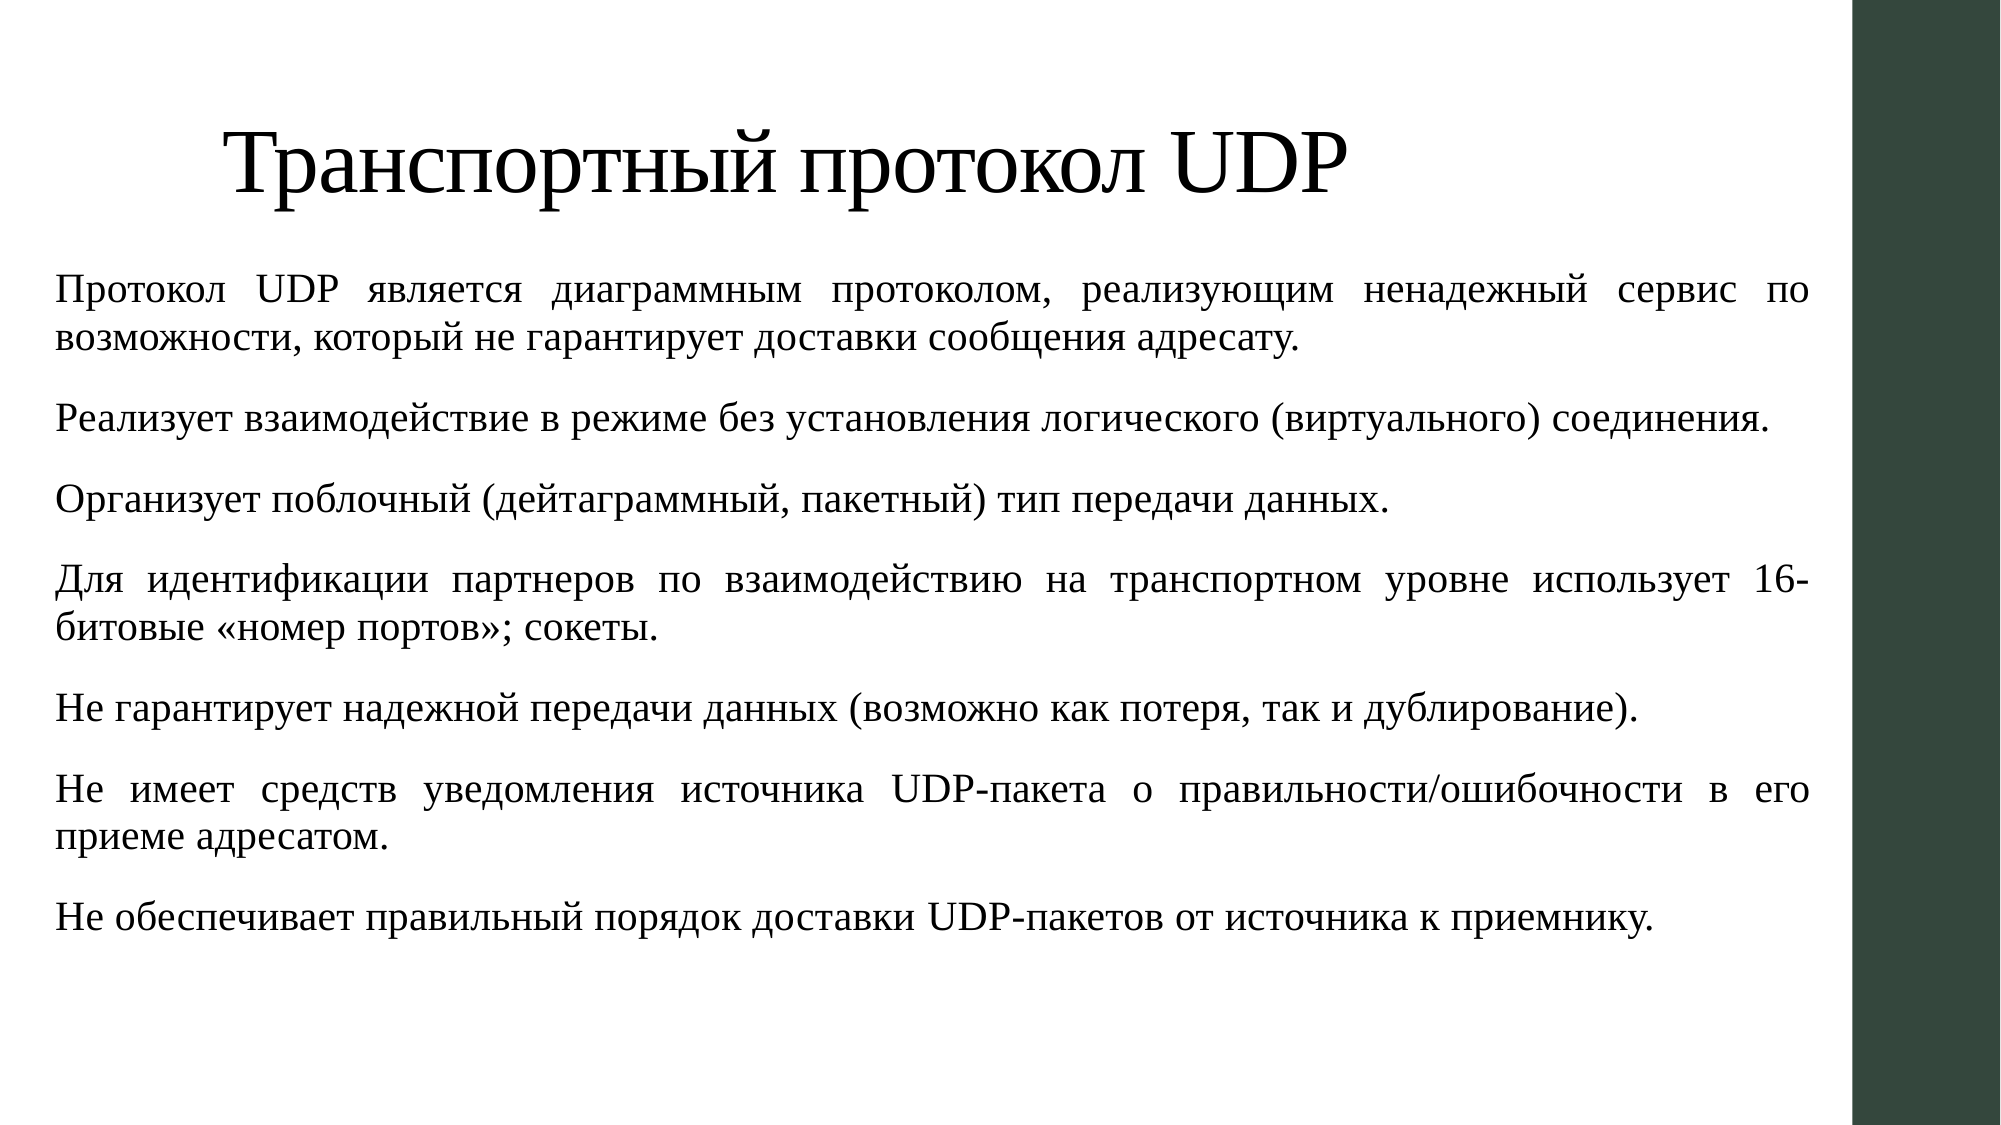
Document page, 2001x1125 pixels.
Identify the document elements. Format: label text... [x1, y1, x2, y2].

list Протокол UDP является диаграммным протоколом, реализующим ненадежный сервис по возможности, который не гарантирует доставки сообщения адресату. Реализует взаимодействие в режиме без установления логического (виртуального) соединения. Организует поблочный (дейтаграммный, пакетный) тип передачи данных. Для идентификации партнеров по взаимодействию на транспортном уровне использует 16-битовые «номер портов»; сокеты. Не гарантирует надежной передачи данных (возможно как потеря, так и дублирование). Не имеет средств уведомления источника UDP-пакета о правильности/ошибочности в его приеме адресатом. Не обеспечивает правильный порядок доставки UDP-пакетов от источника к приемнику. [40, 257, 1827, 1029]
title Транспортный протокол UDP [206, 60, 1797, 220]
